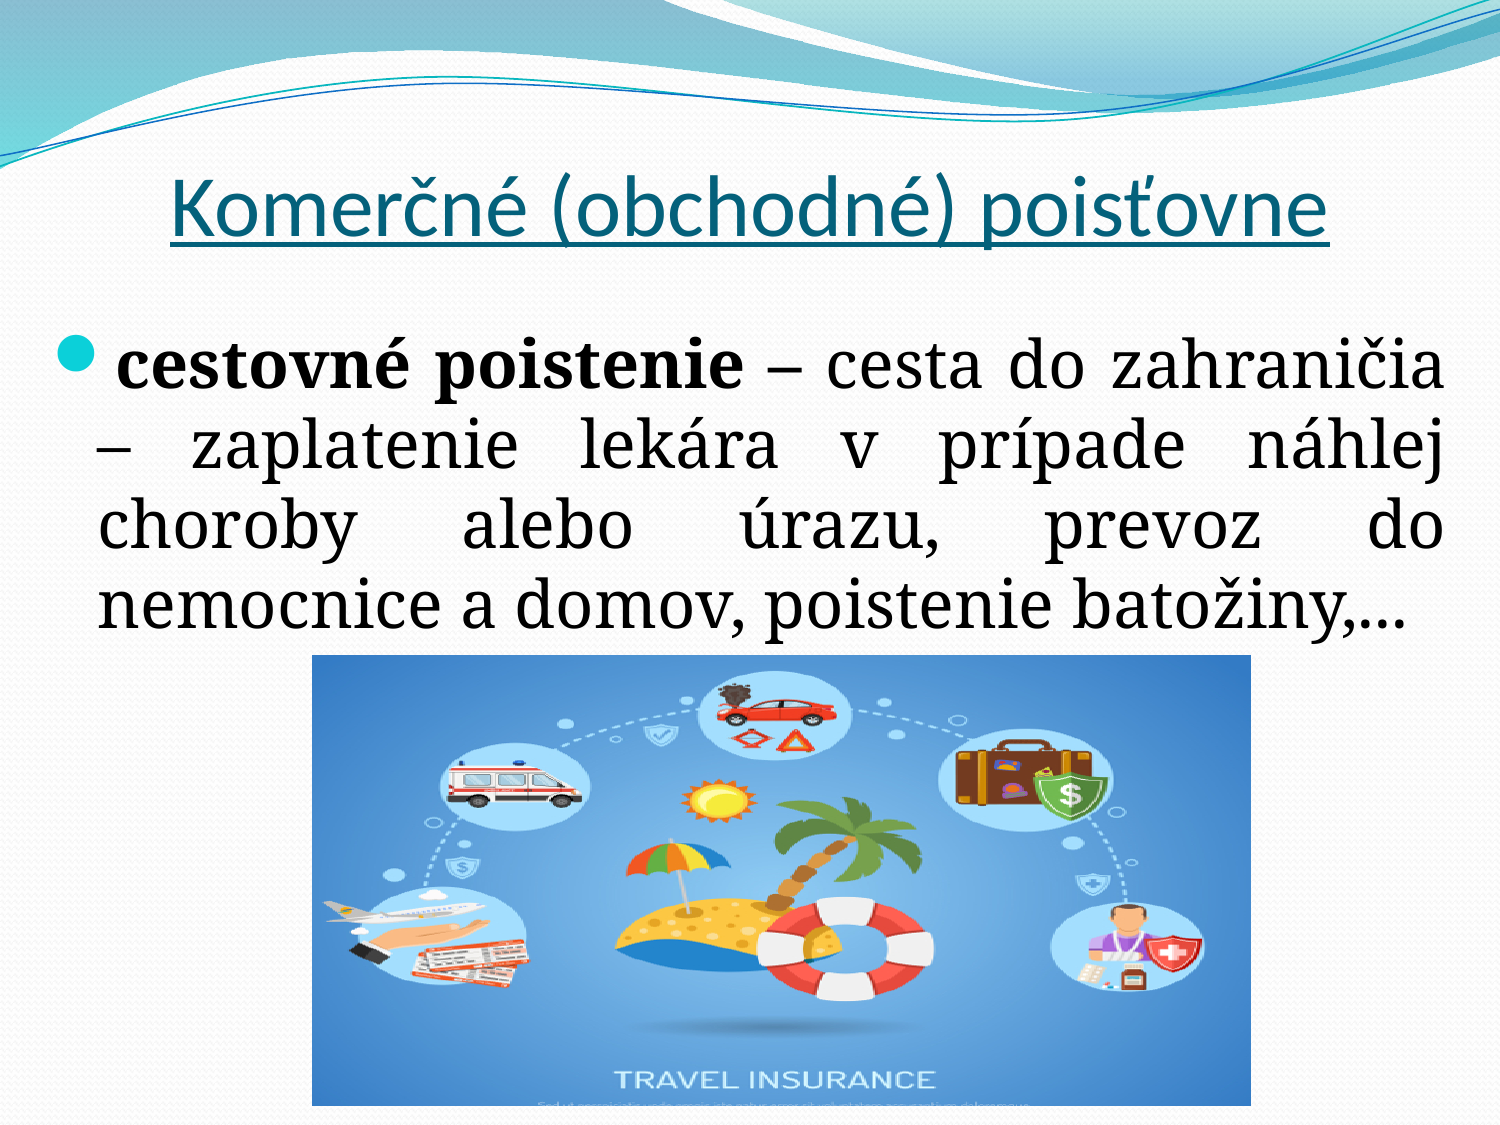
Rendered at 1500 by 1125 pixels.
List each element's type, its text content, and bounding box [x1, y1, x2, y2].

title Komerčné (obchodné) poisťovne [75, 66, 1425, 254]
list cestovné poistenie – cesta do zahraničia – zaplatenie lekára v prípade náhlej choroby alebo úrazu, prevoz do nemocnice a domov, poistenie batožiny,... [37, 314, 1463, 1106]
picture [312, 655, 1251, 1107]
